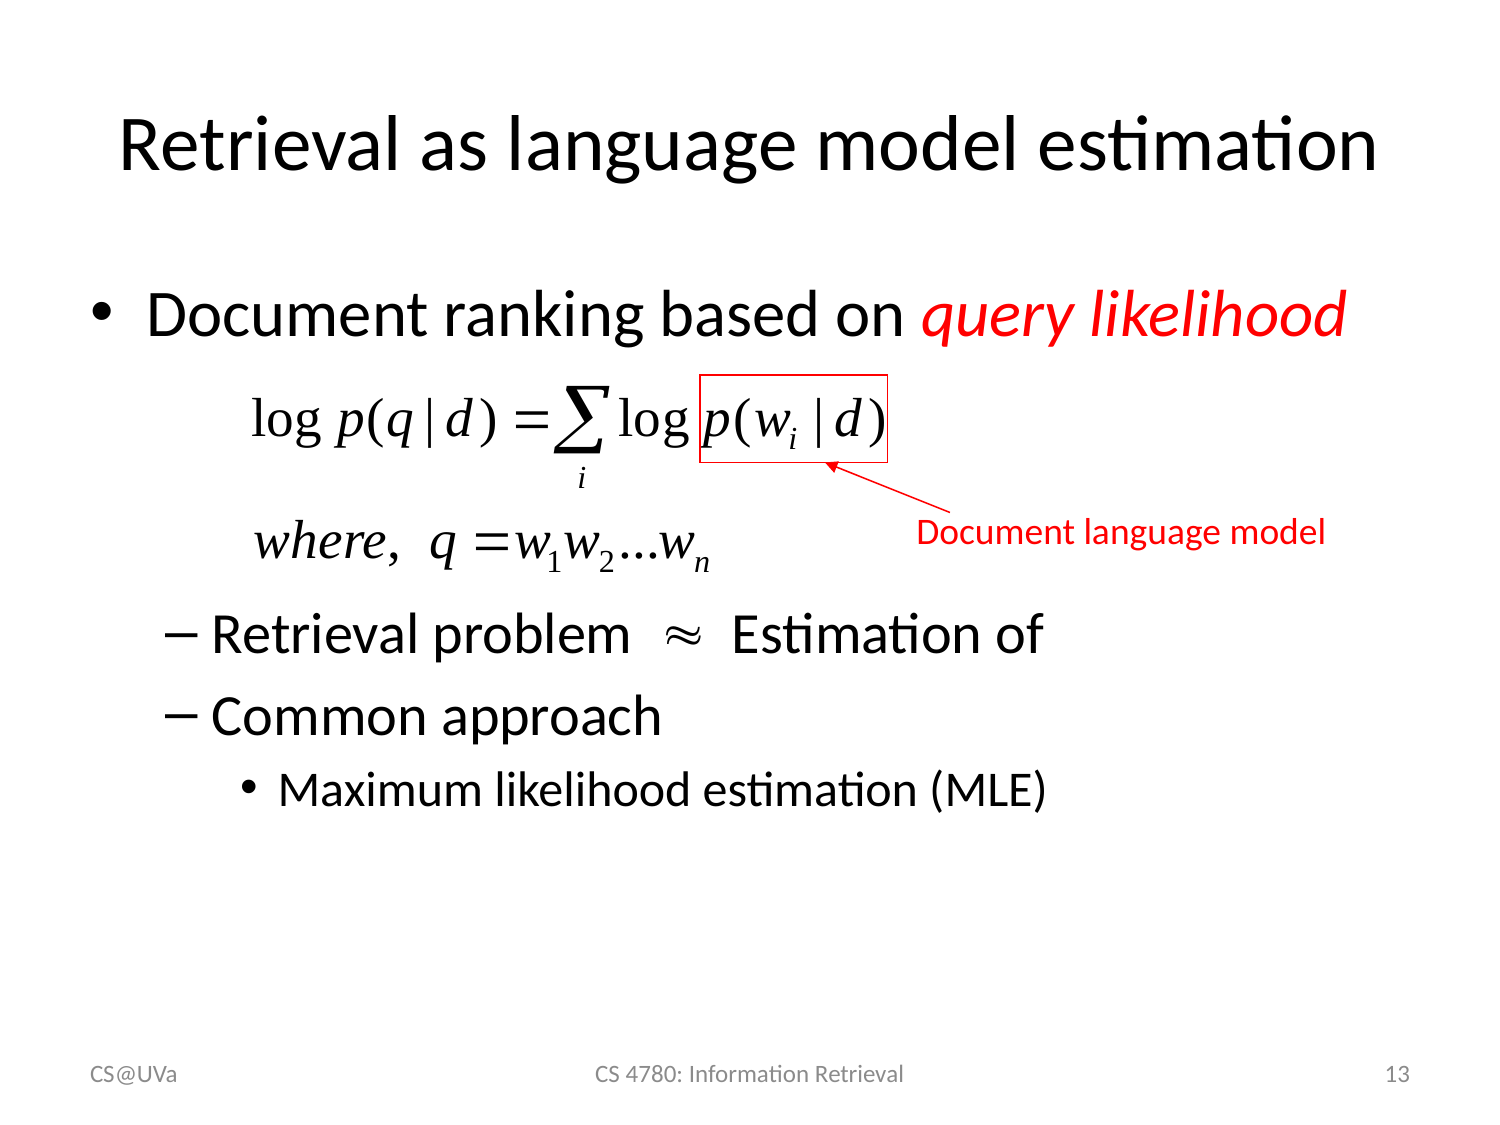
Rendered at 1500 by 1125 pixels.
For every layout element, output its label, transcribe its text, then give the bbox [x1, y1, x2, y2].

slide_number CS@UVa [75, 1042, 425, 1103]
title Retrieval as language model estimation [75, 45, 1425, 233]
slide_number 13 [1074, 1042, 1425, 1103]
footer CS 4780: Information Retrieval [512, 1042, 988, 1103]
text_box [699, 374, 1406, 576]
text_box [243, 374, 898, 587]
